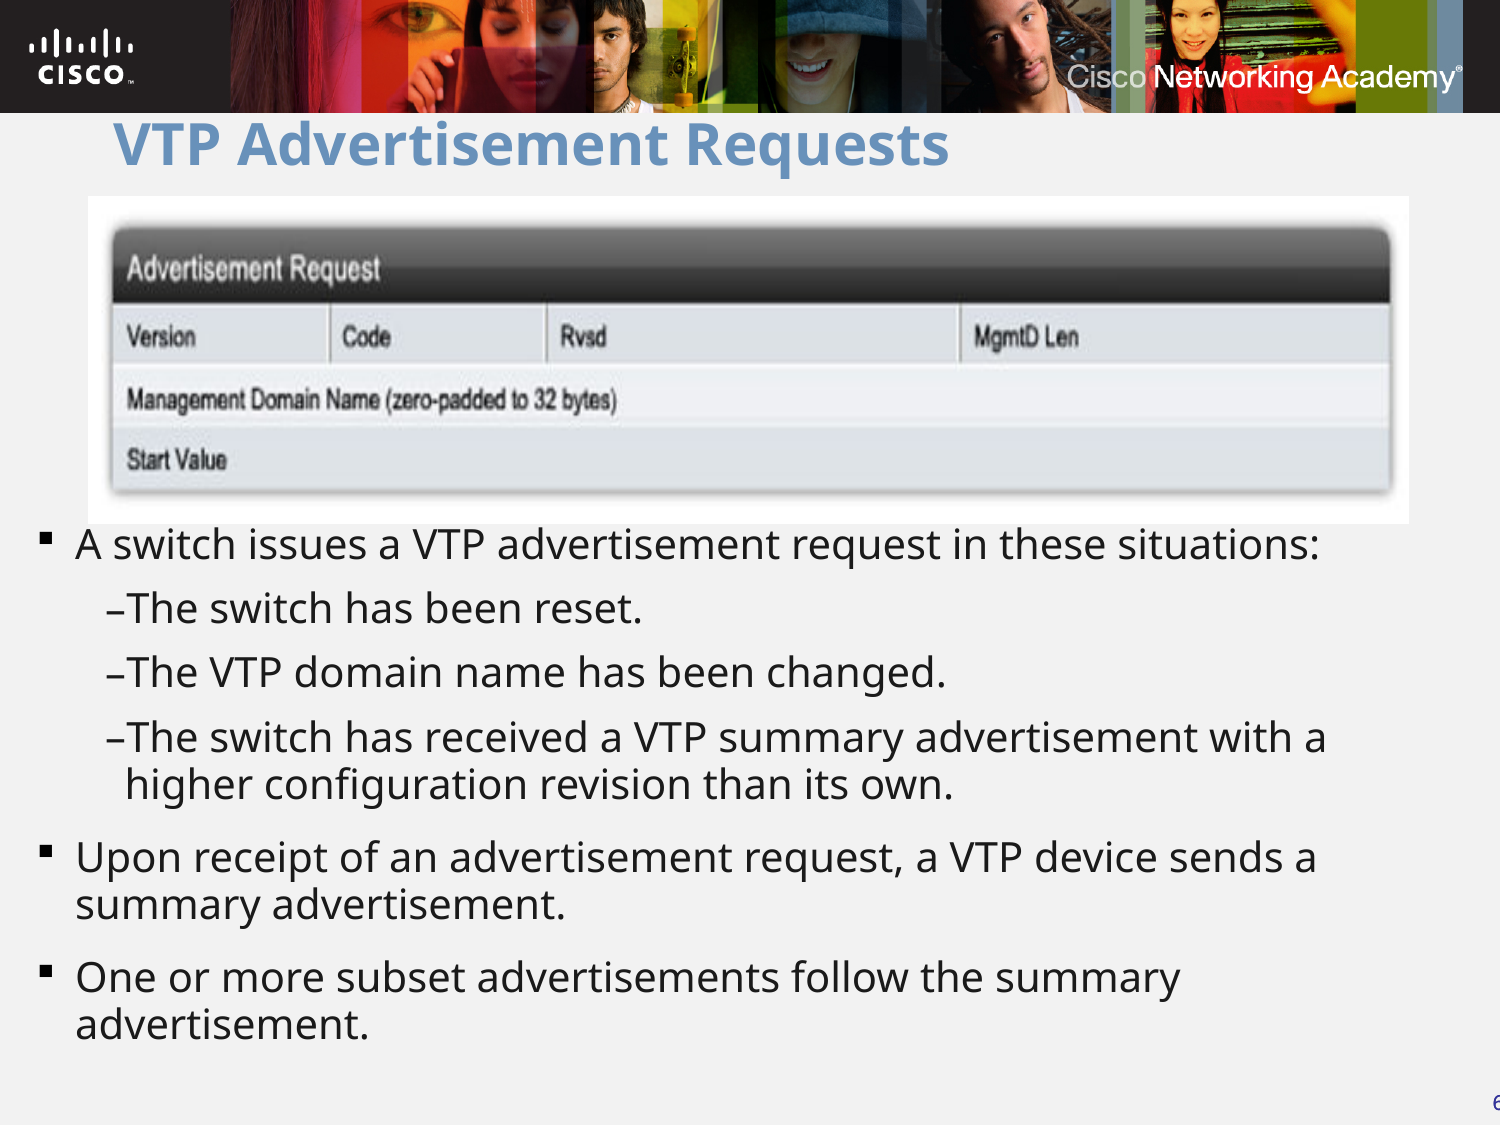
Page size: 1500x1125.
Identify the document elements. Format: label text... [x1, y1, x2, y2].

title VTP Advertisement Requests [107, 0, 1444, 185]
picture [1444, 0, 1500, 113]
picture [88, 196, 1409, 525]
picture [0, 0, 107, 113]
list A switch issues a VTP advertisement request in these situations: The switch has been reset. The VTP domain name has been changed. The switch has received a VTP summary advertisement with a higher configuration revision than its own. Upon receipt of an advertisement request, a VTP device sends a summary advertisement. One or more subset advertisements follow the summary advertisement. [29, 515, 1471, 1071]
